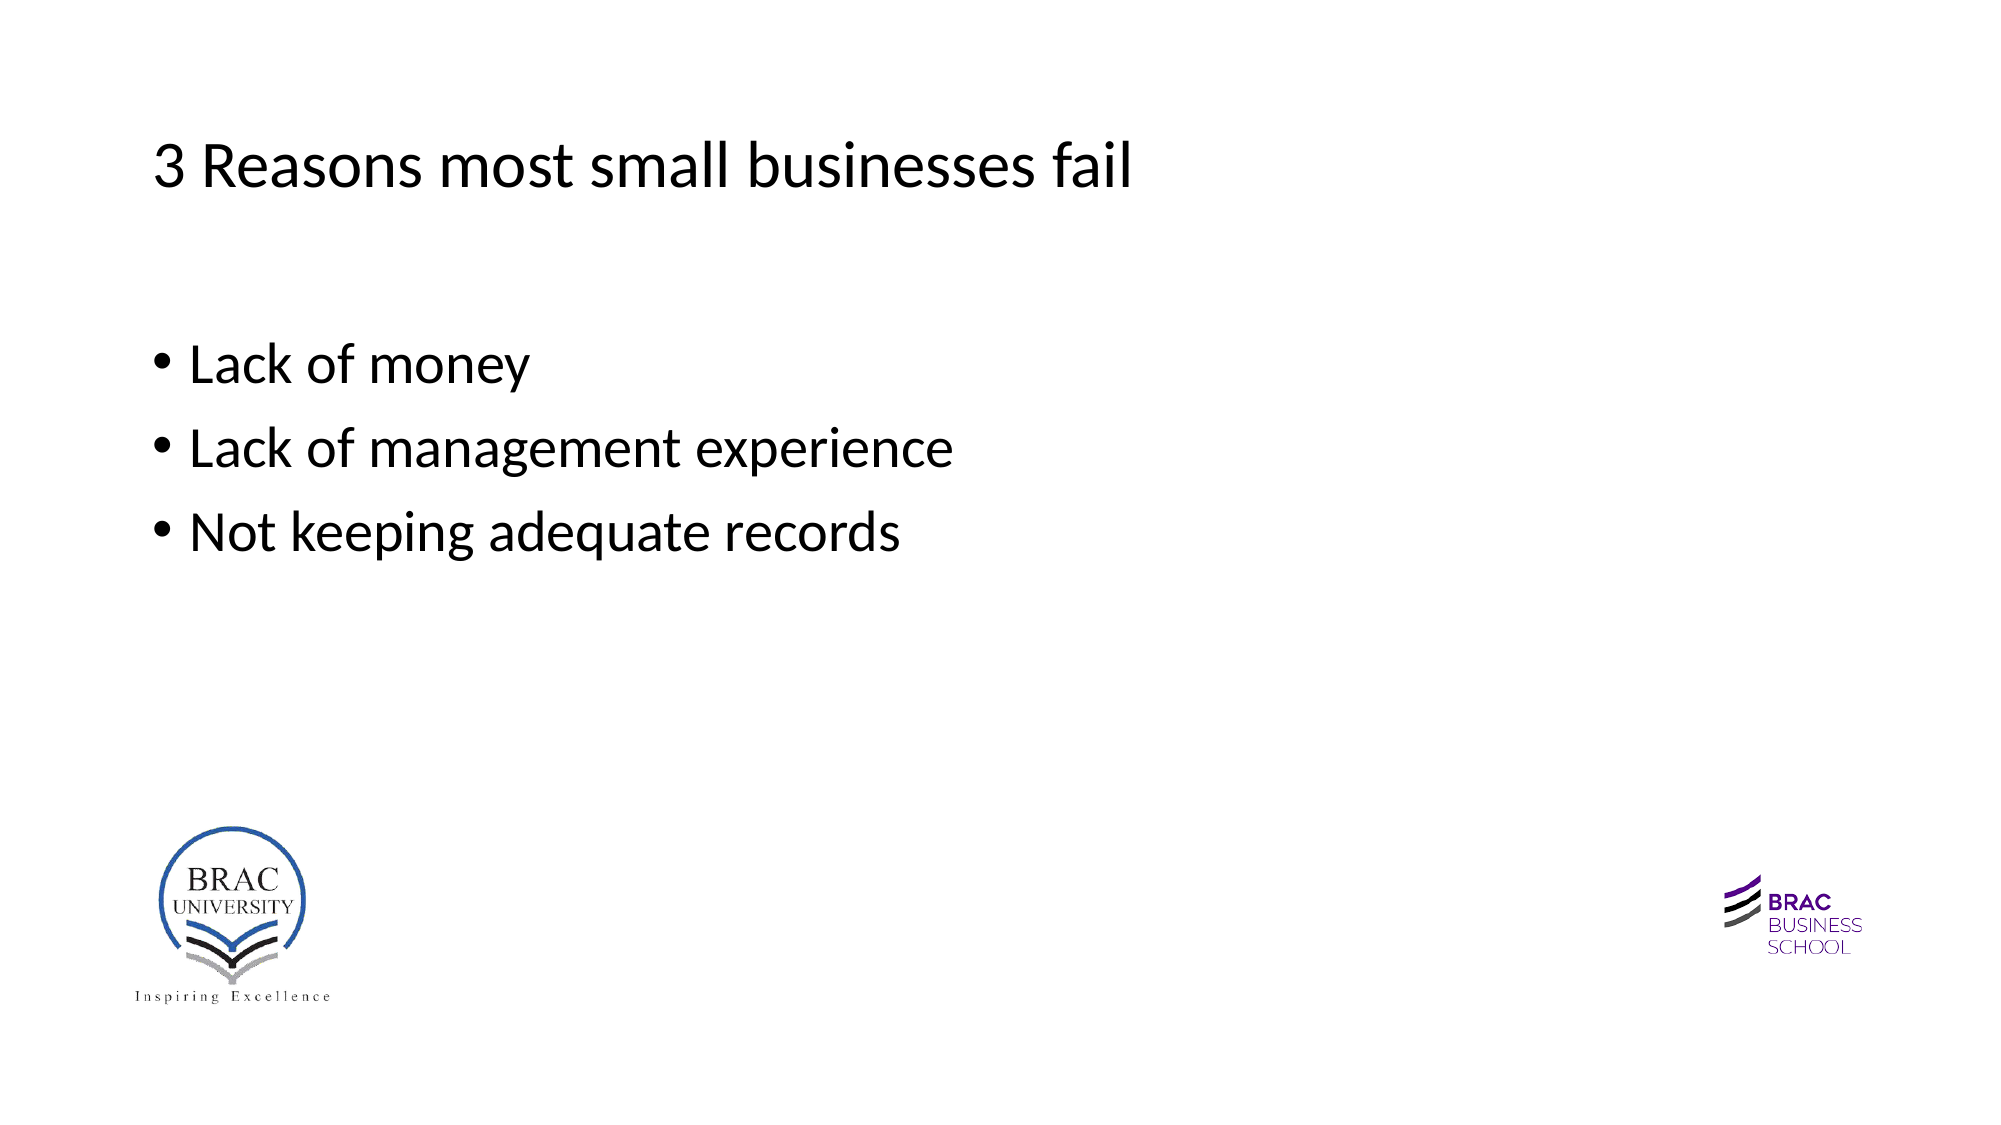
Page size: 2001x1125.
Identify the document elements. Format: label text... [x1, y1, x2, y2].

picture [1724, 874, 1862, 954]
text_box Lack of money Lack of management experience Not keeping adequate records [150, 309, 958, 564]
title 3 Reasons most small businesses fail [150, 54, 1606, 309]
picture [132, 824, 331, 1006]
